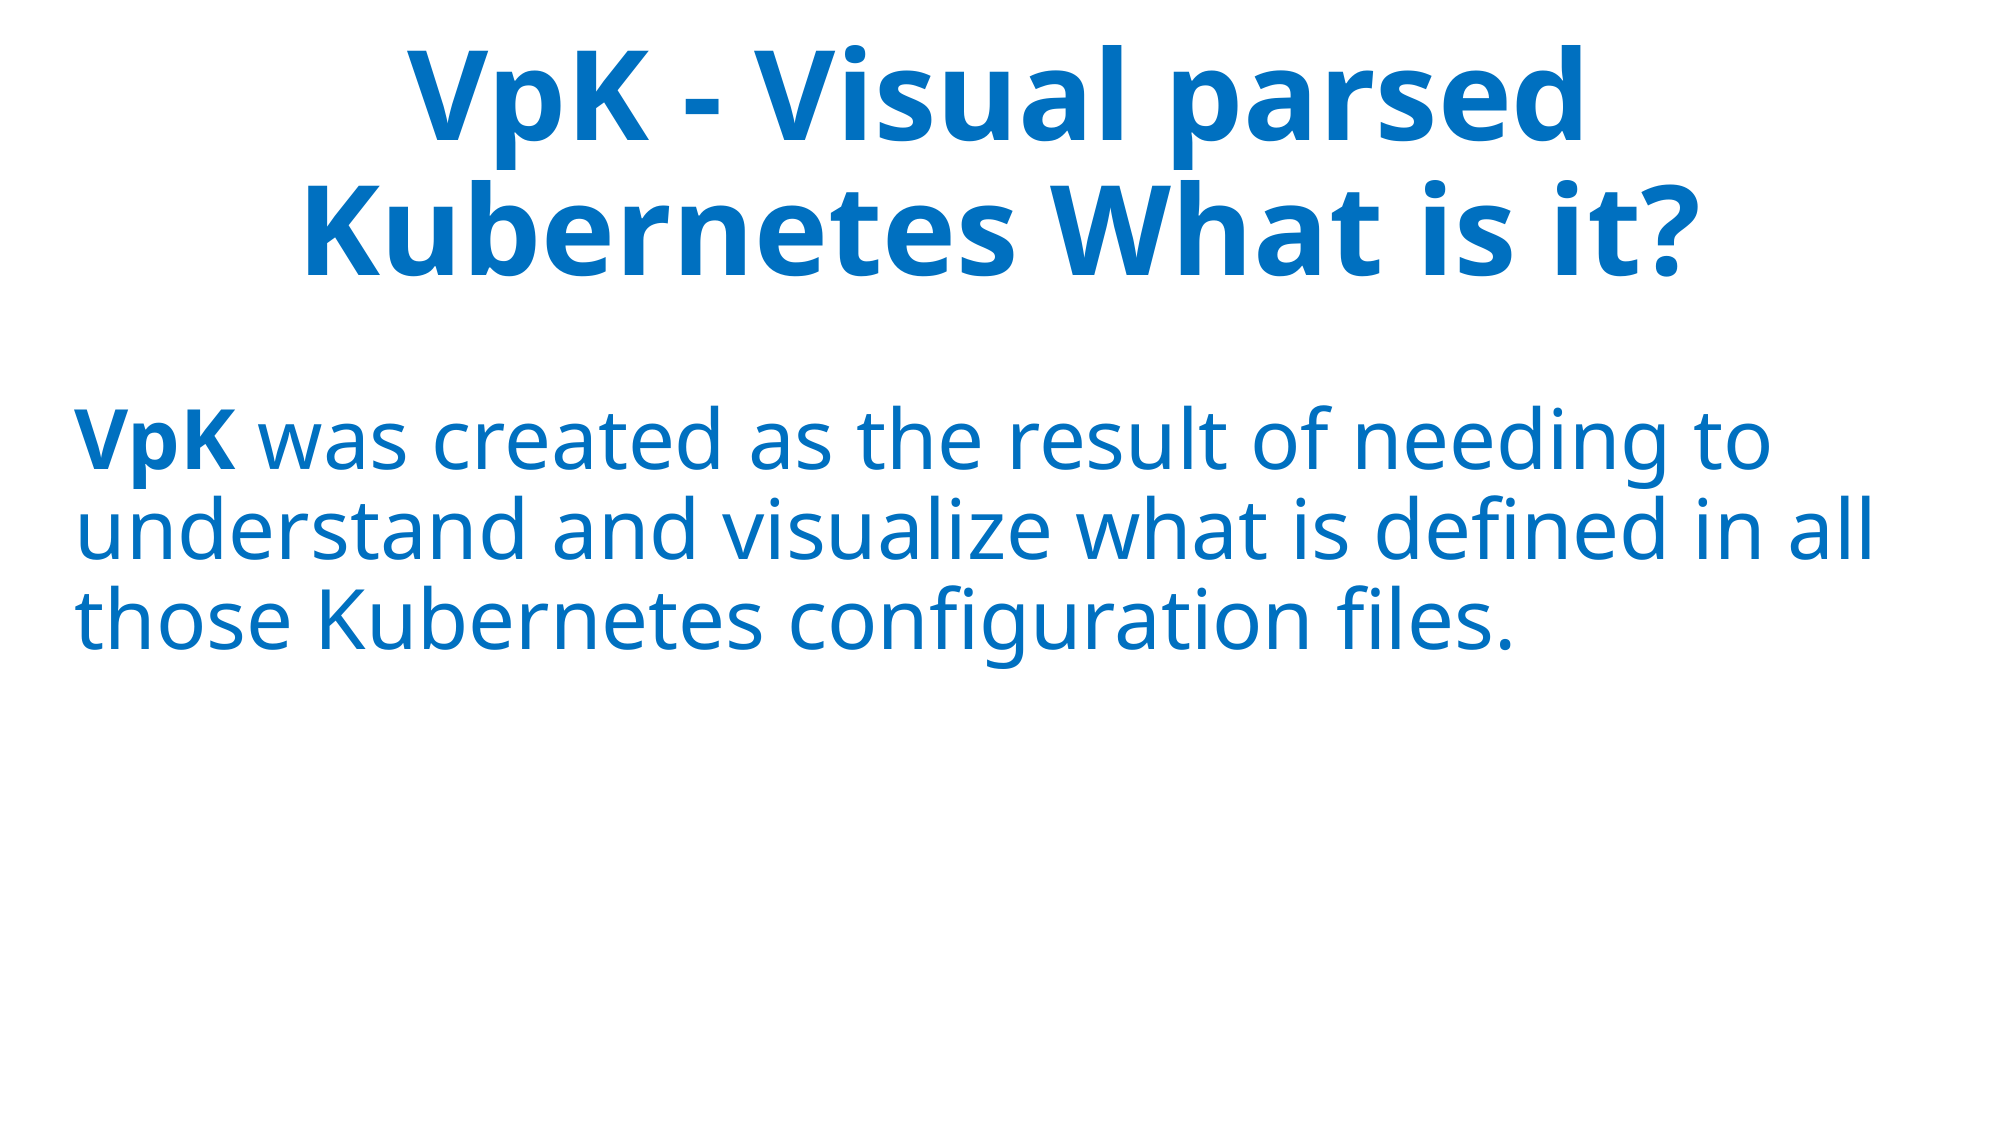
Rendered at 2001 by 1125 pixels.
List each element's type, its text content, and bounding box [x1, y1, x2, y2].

title VpK - Visual parsed Kubernetes What is it? [137, 126, 1863, 299]
list VpK was created as the result of needing to understand and visualize what is defined in all those Kubernetes configuration files. [59, 299, 1947, 1014]
